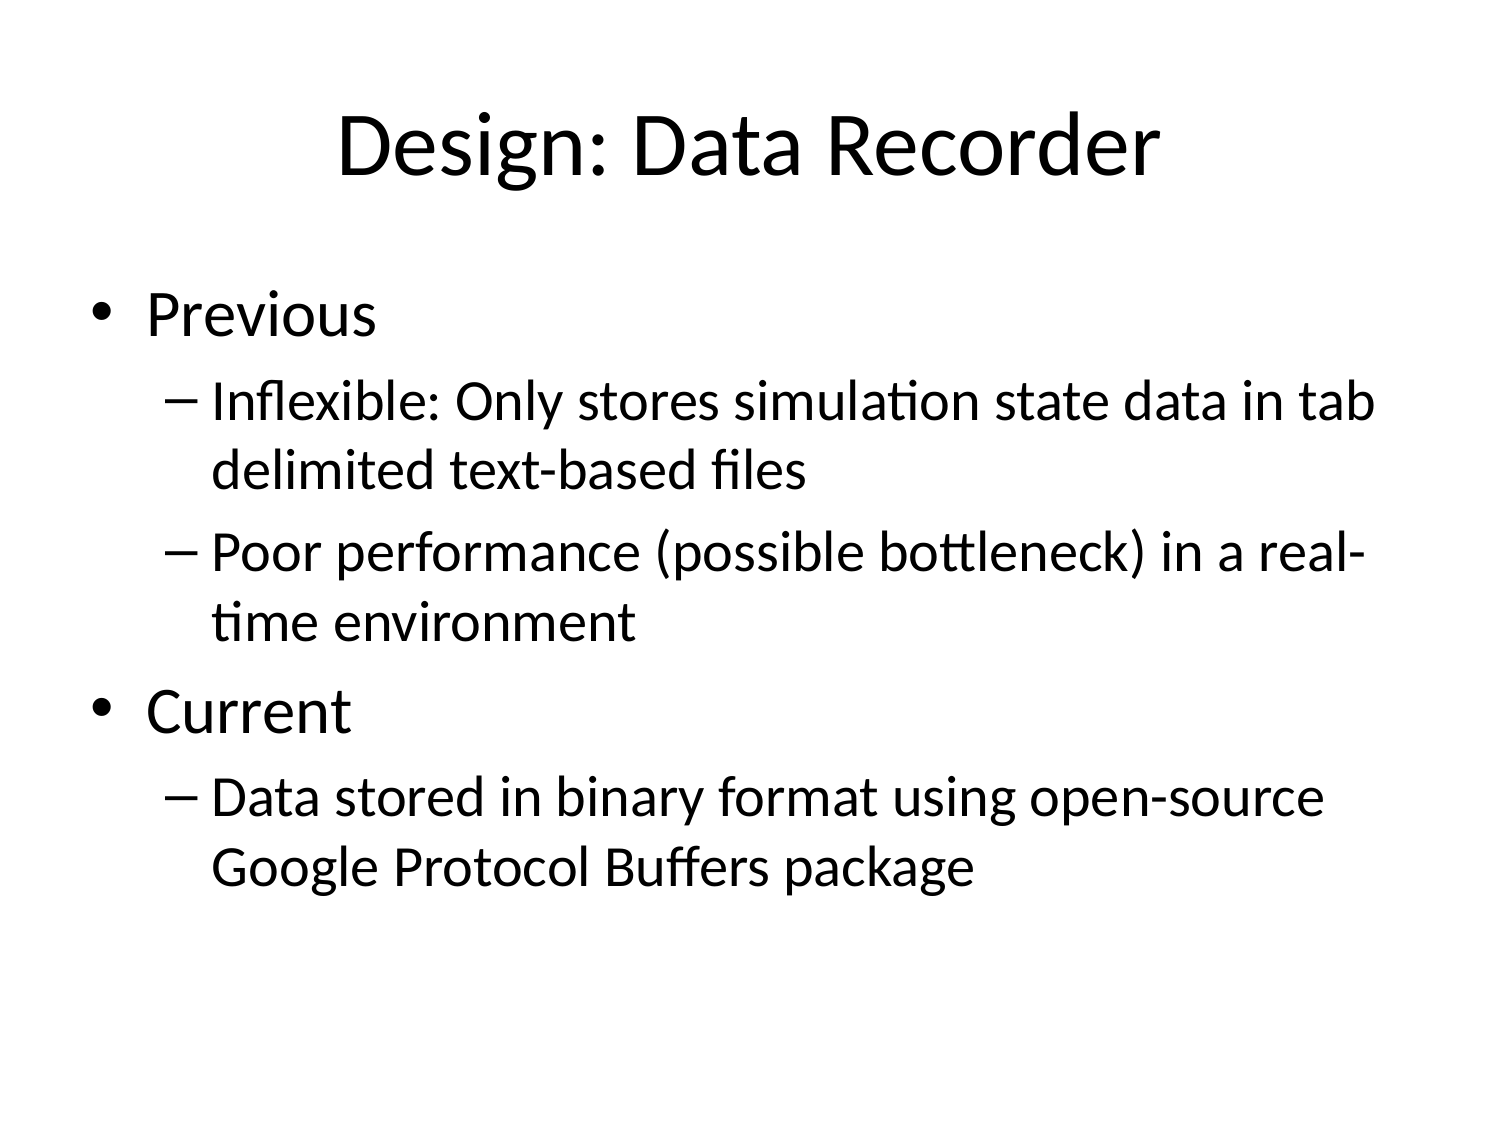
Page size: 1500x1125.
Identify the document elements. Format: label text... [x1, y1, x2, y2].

title Design: Data Recorder [75, 45, 1425, 233]
list Previous Inflexible: Only stores simulation state data in tab delimited text-based files Poor performance (possible bottleneck) in a real-time environment Current Data stored in binary format using open-source Google Protocol Buffers package [75, 262, 1425, 1005]
